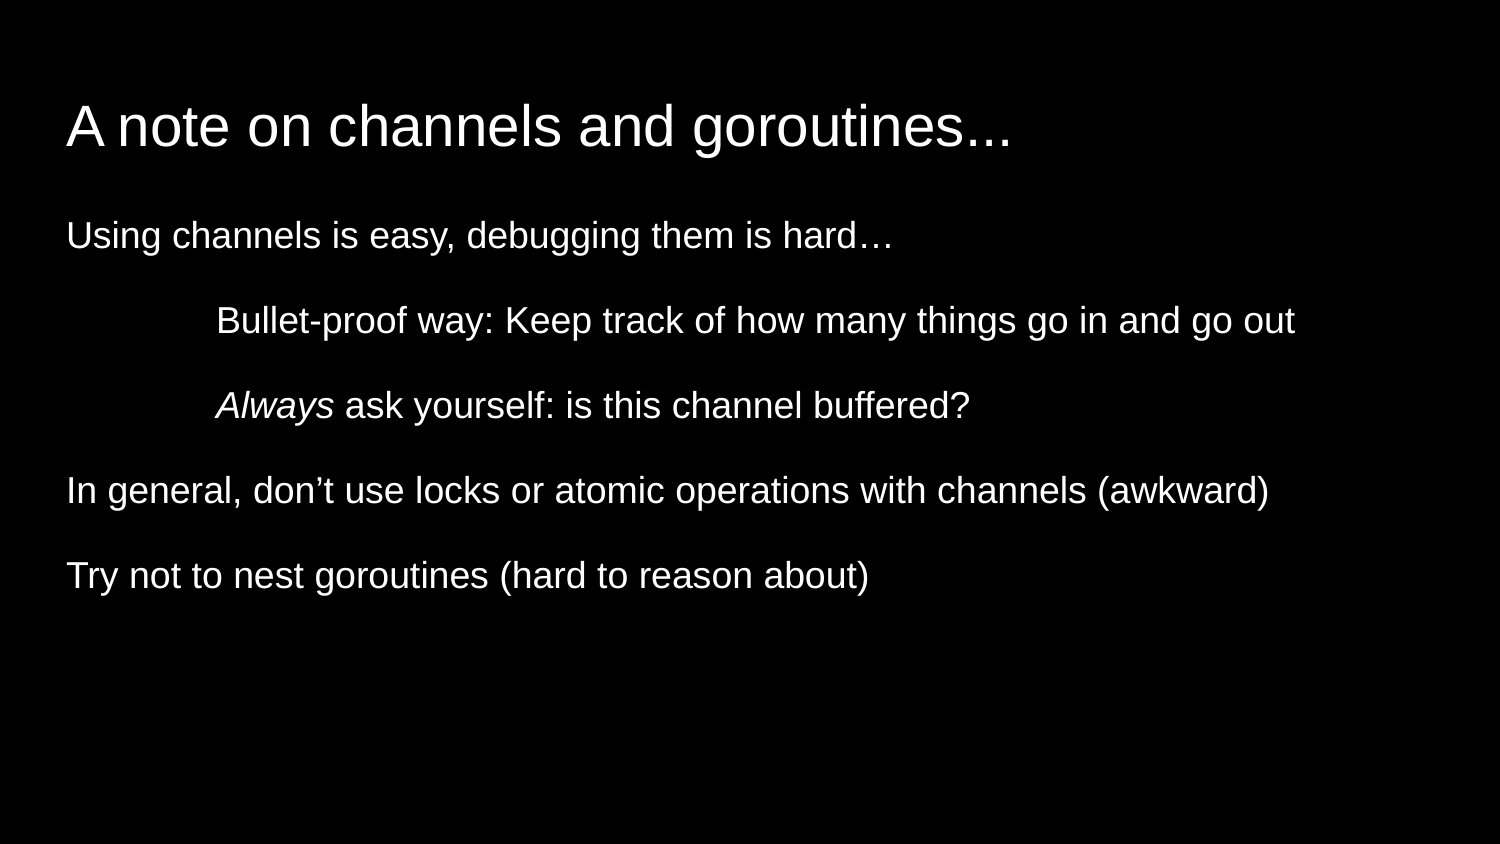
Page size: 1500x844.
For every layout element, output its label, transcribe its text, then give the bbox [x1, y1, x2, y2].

title A note on channels and goroutines... [51, 72, 1449, 167]
list Using channels is easy, debugging them is hard… Bullet-proof way: Keep track of how many things go in and go out Always ask yourself: is this channel buffered? In general, don’t use locks or atomic operations with channels (awkward) Try not to nest goroutines (hard to reason about) [51, 189, 1449, 750]
